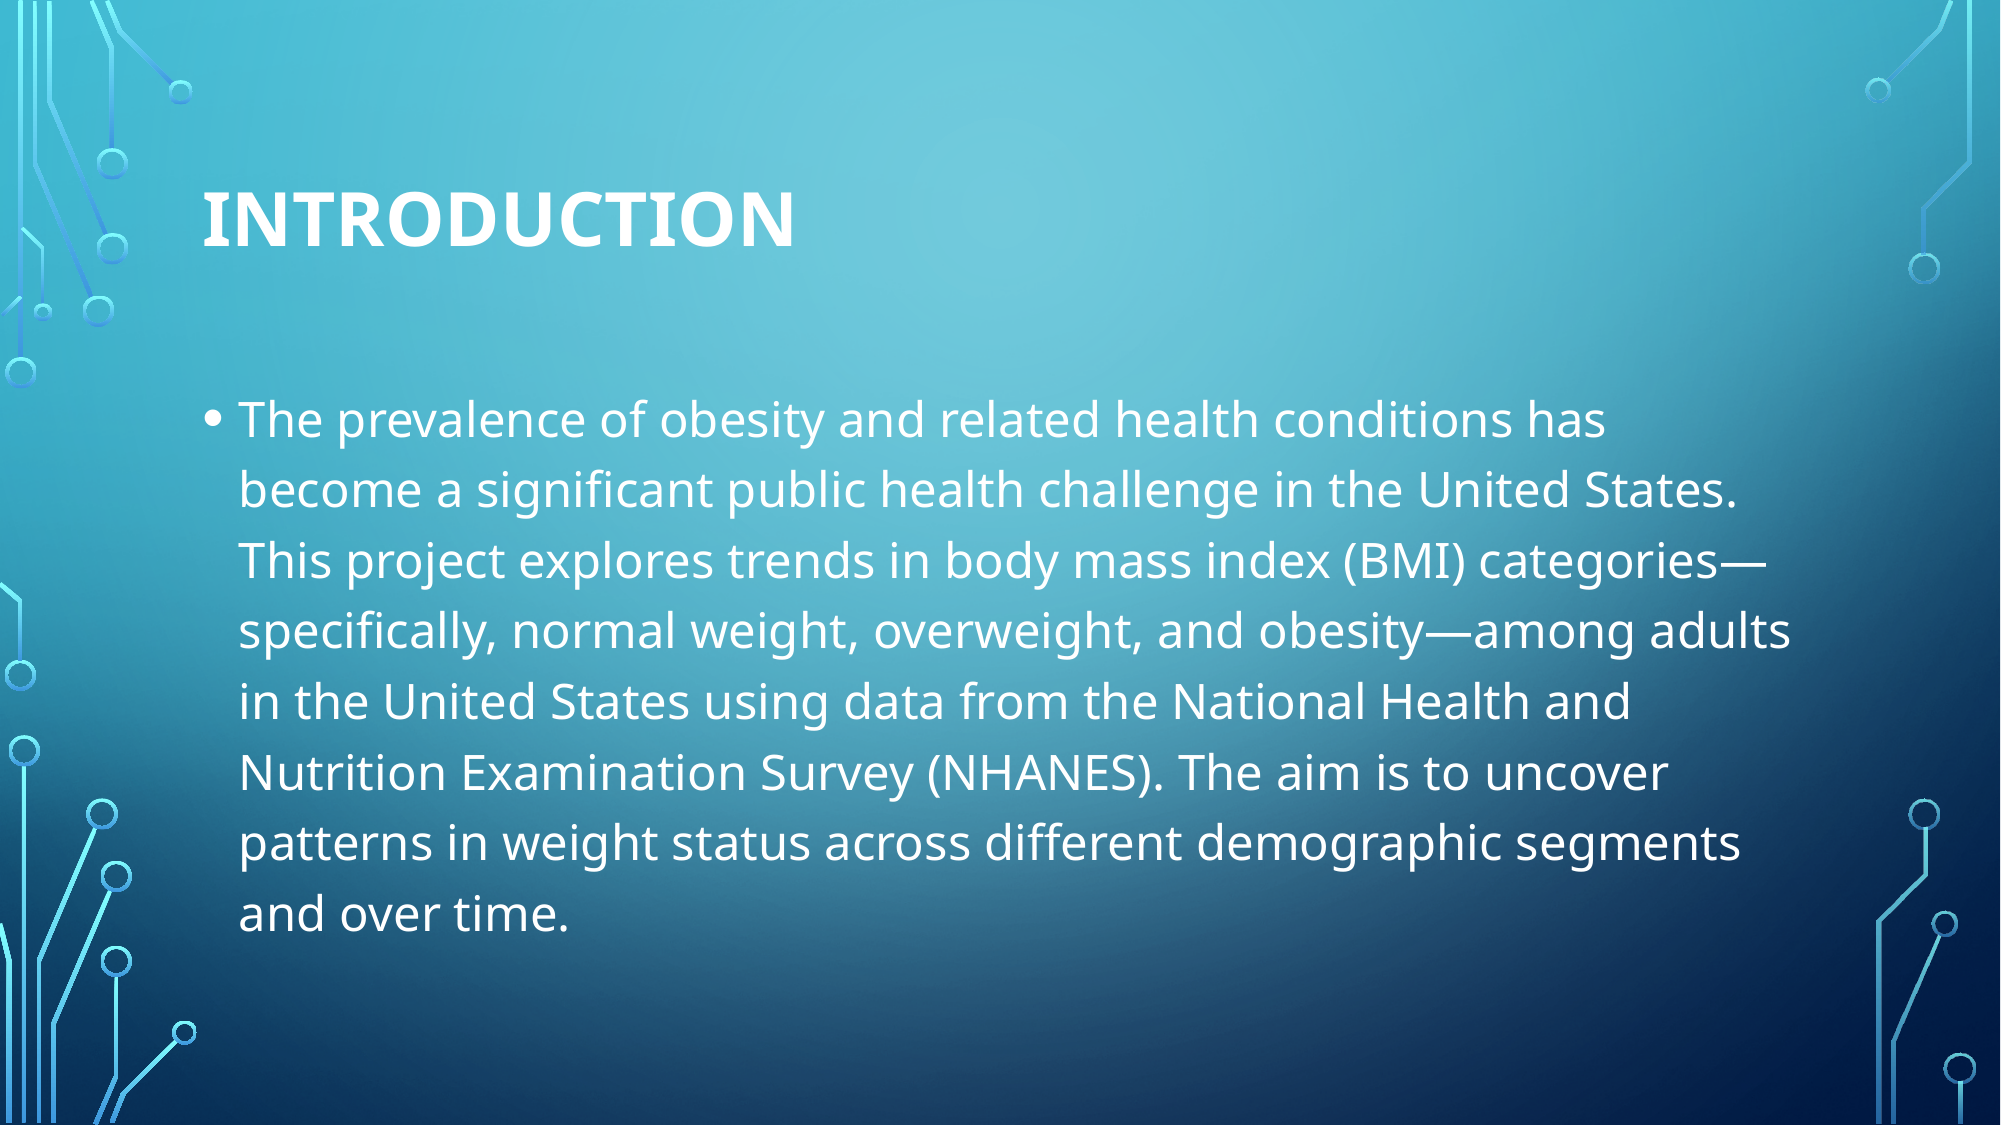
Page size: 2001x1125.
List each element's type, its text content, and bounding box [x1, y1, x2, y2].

list The prevalence of obesity and related health conditions has become a significant public health challenge in the United States. This project explores trends in body mass index (BMI) categories—specifically, normal weight, overweight, and obesity—among adults in the United States using data from the National Health and Nutrition Examination Survey (NHANES). The aim is to uncover patterns in weight status across different demographic segments and over time. [187, 369, 1813, 950]
title Introduction [187, 101, 1813, 344]
